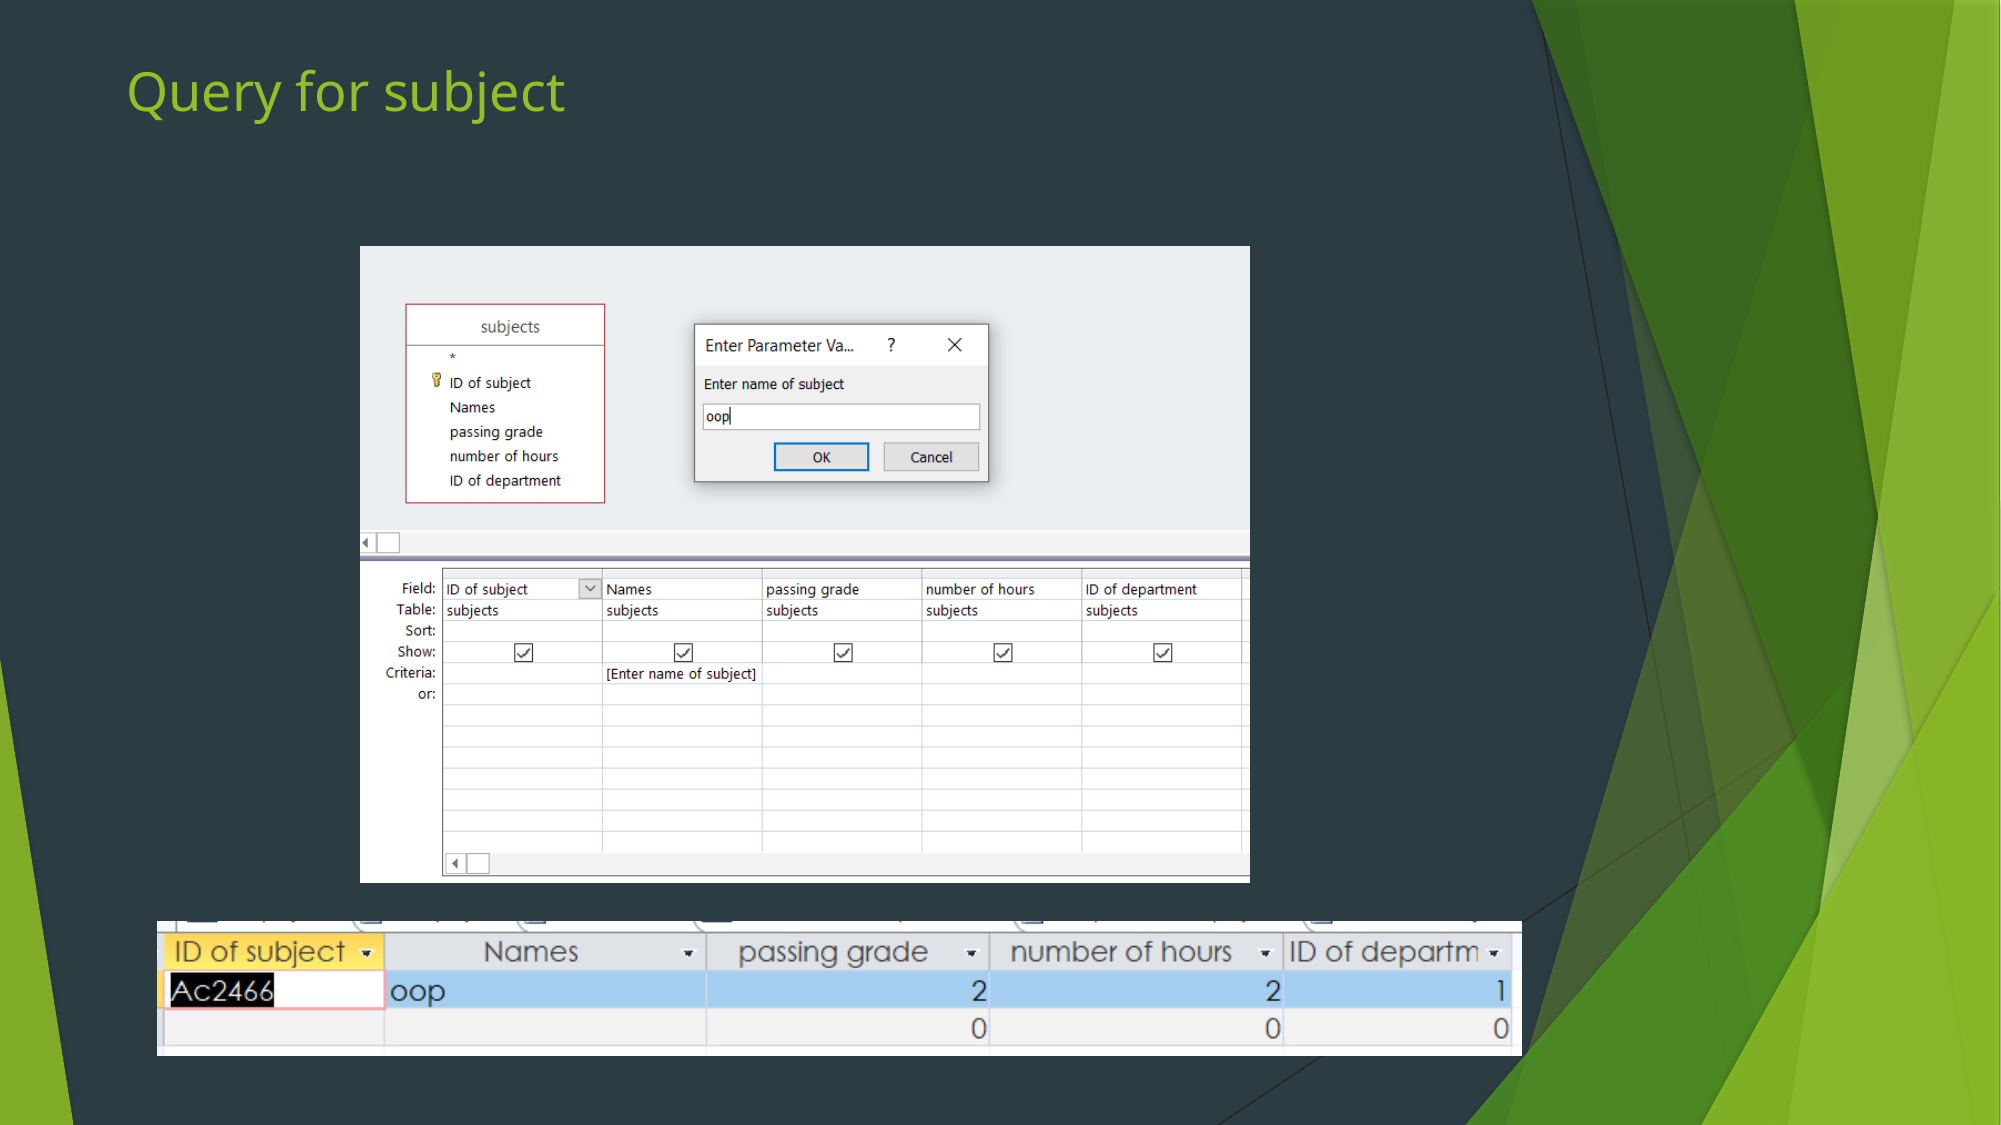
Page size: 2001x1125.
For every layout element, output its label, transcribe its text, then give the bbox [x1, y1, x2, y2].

picture [156, 921, 1522, 1057]
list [359, 245, 1251, 884]
title Query for subject [111, 50, 1522, 195]
